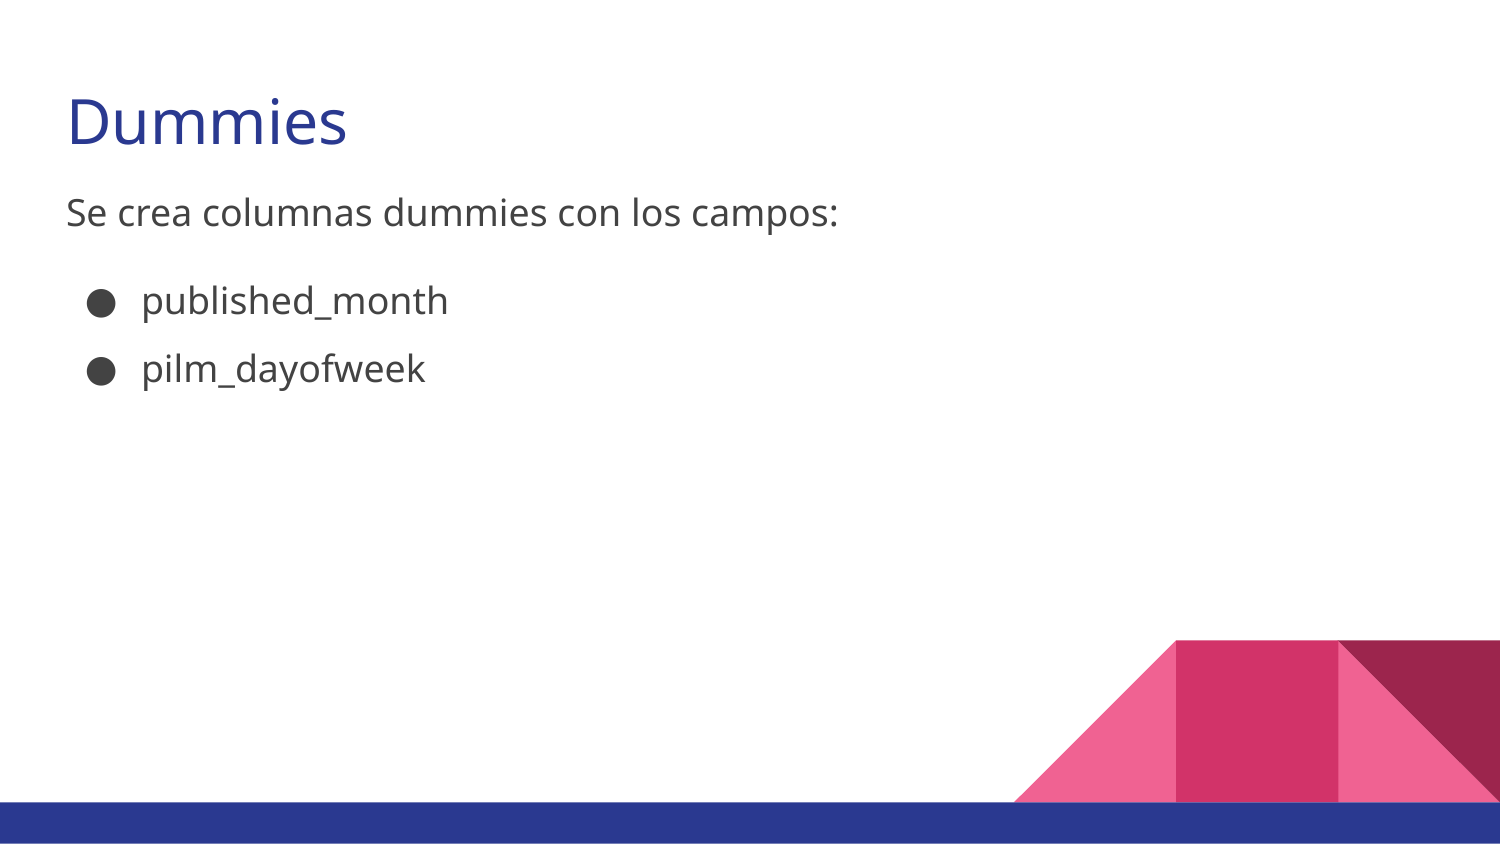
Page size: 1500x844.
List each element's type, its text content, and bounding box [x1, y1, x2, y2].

list Se crea columnas dummies con los campos: published_month pilm_dayofweek [51, 166, 860, 436]
title Dummies [51, 67, 1449, 167]
